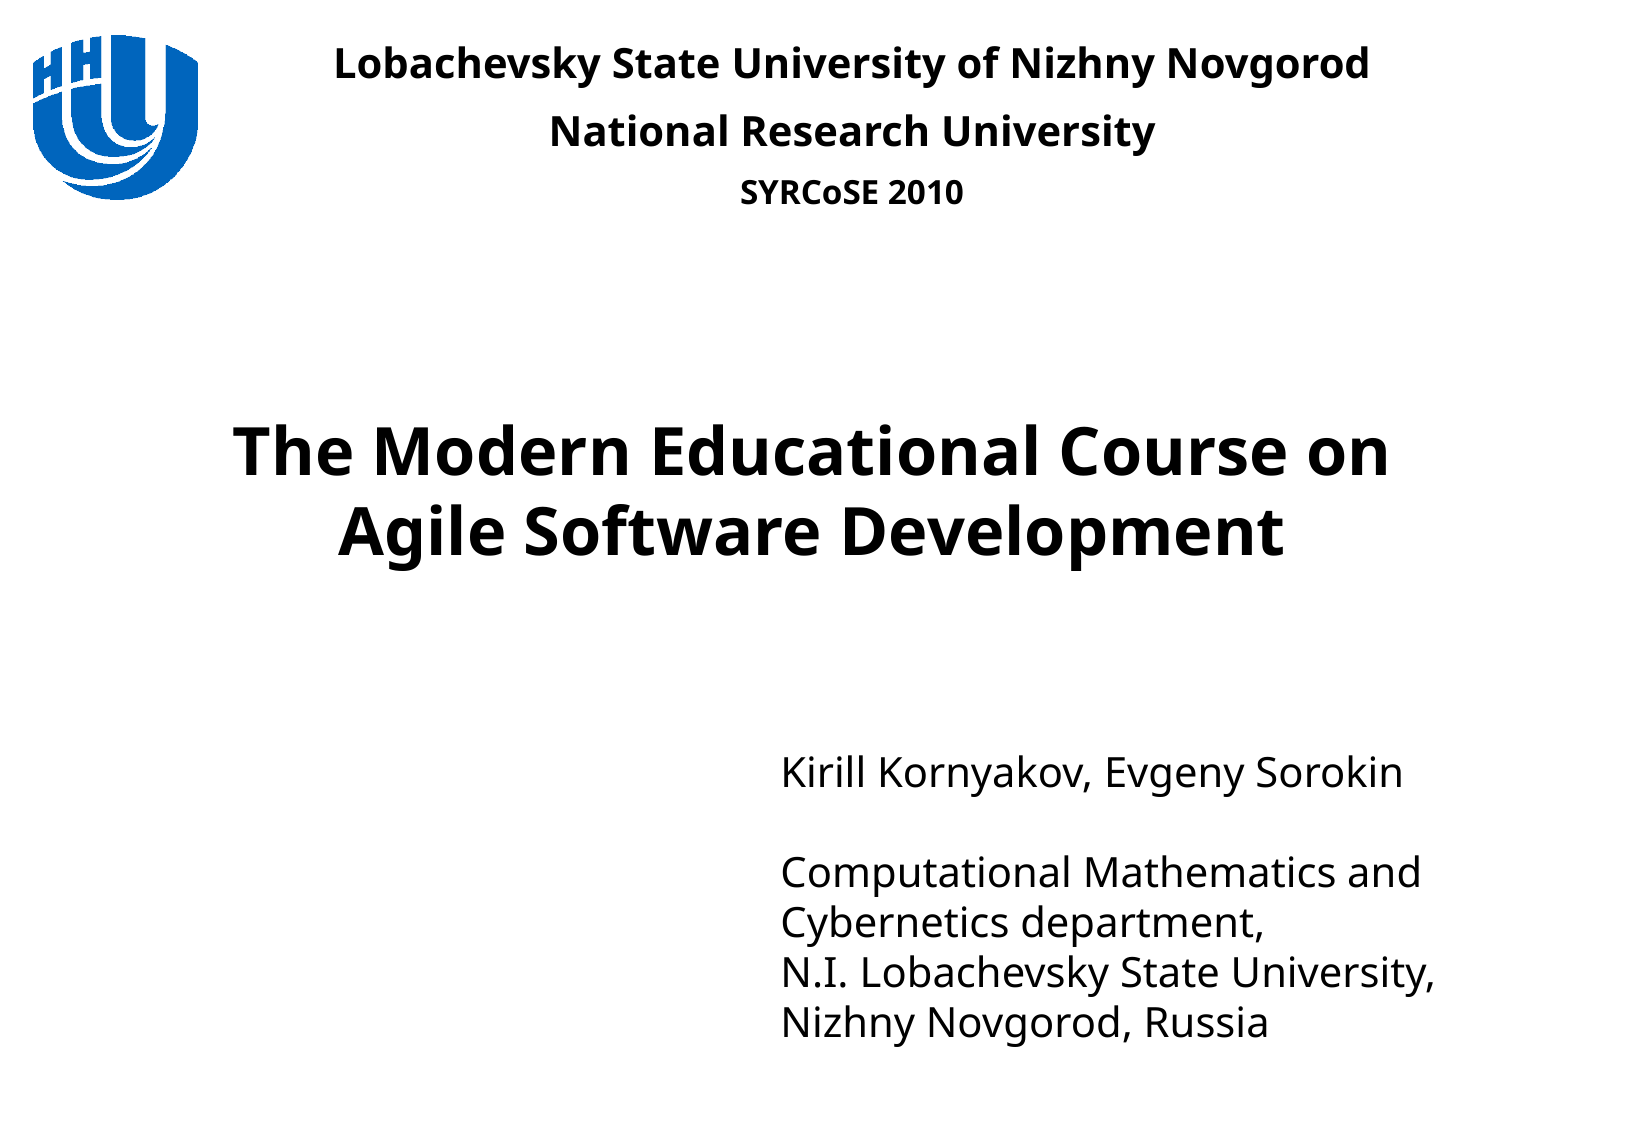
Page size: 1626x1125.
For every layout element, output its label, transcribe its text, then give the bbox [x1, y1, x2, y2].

title The Modern Educational Course on Agile Software Development [121, 367, 1504, 610]
text_box Kirill Kornyakov, Evgeny Sorokin Computational Mathematics and Cybernetics department, N.I. Lobachevsky State University, Nizhny Novgorod, Russia [765, 738, 1551, 1053]
picture [33, 35, 198, 200]
